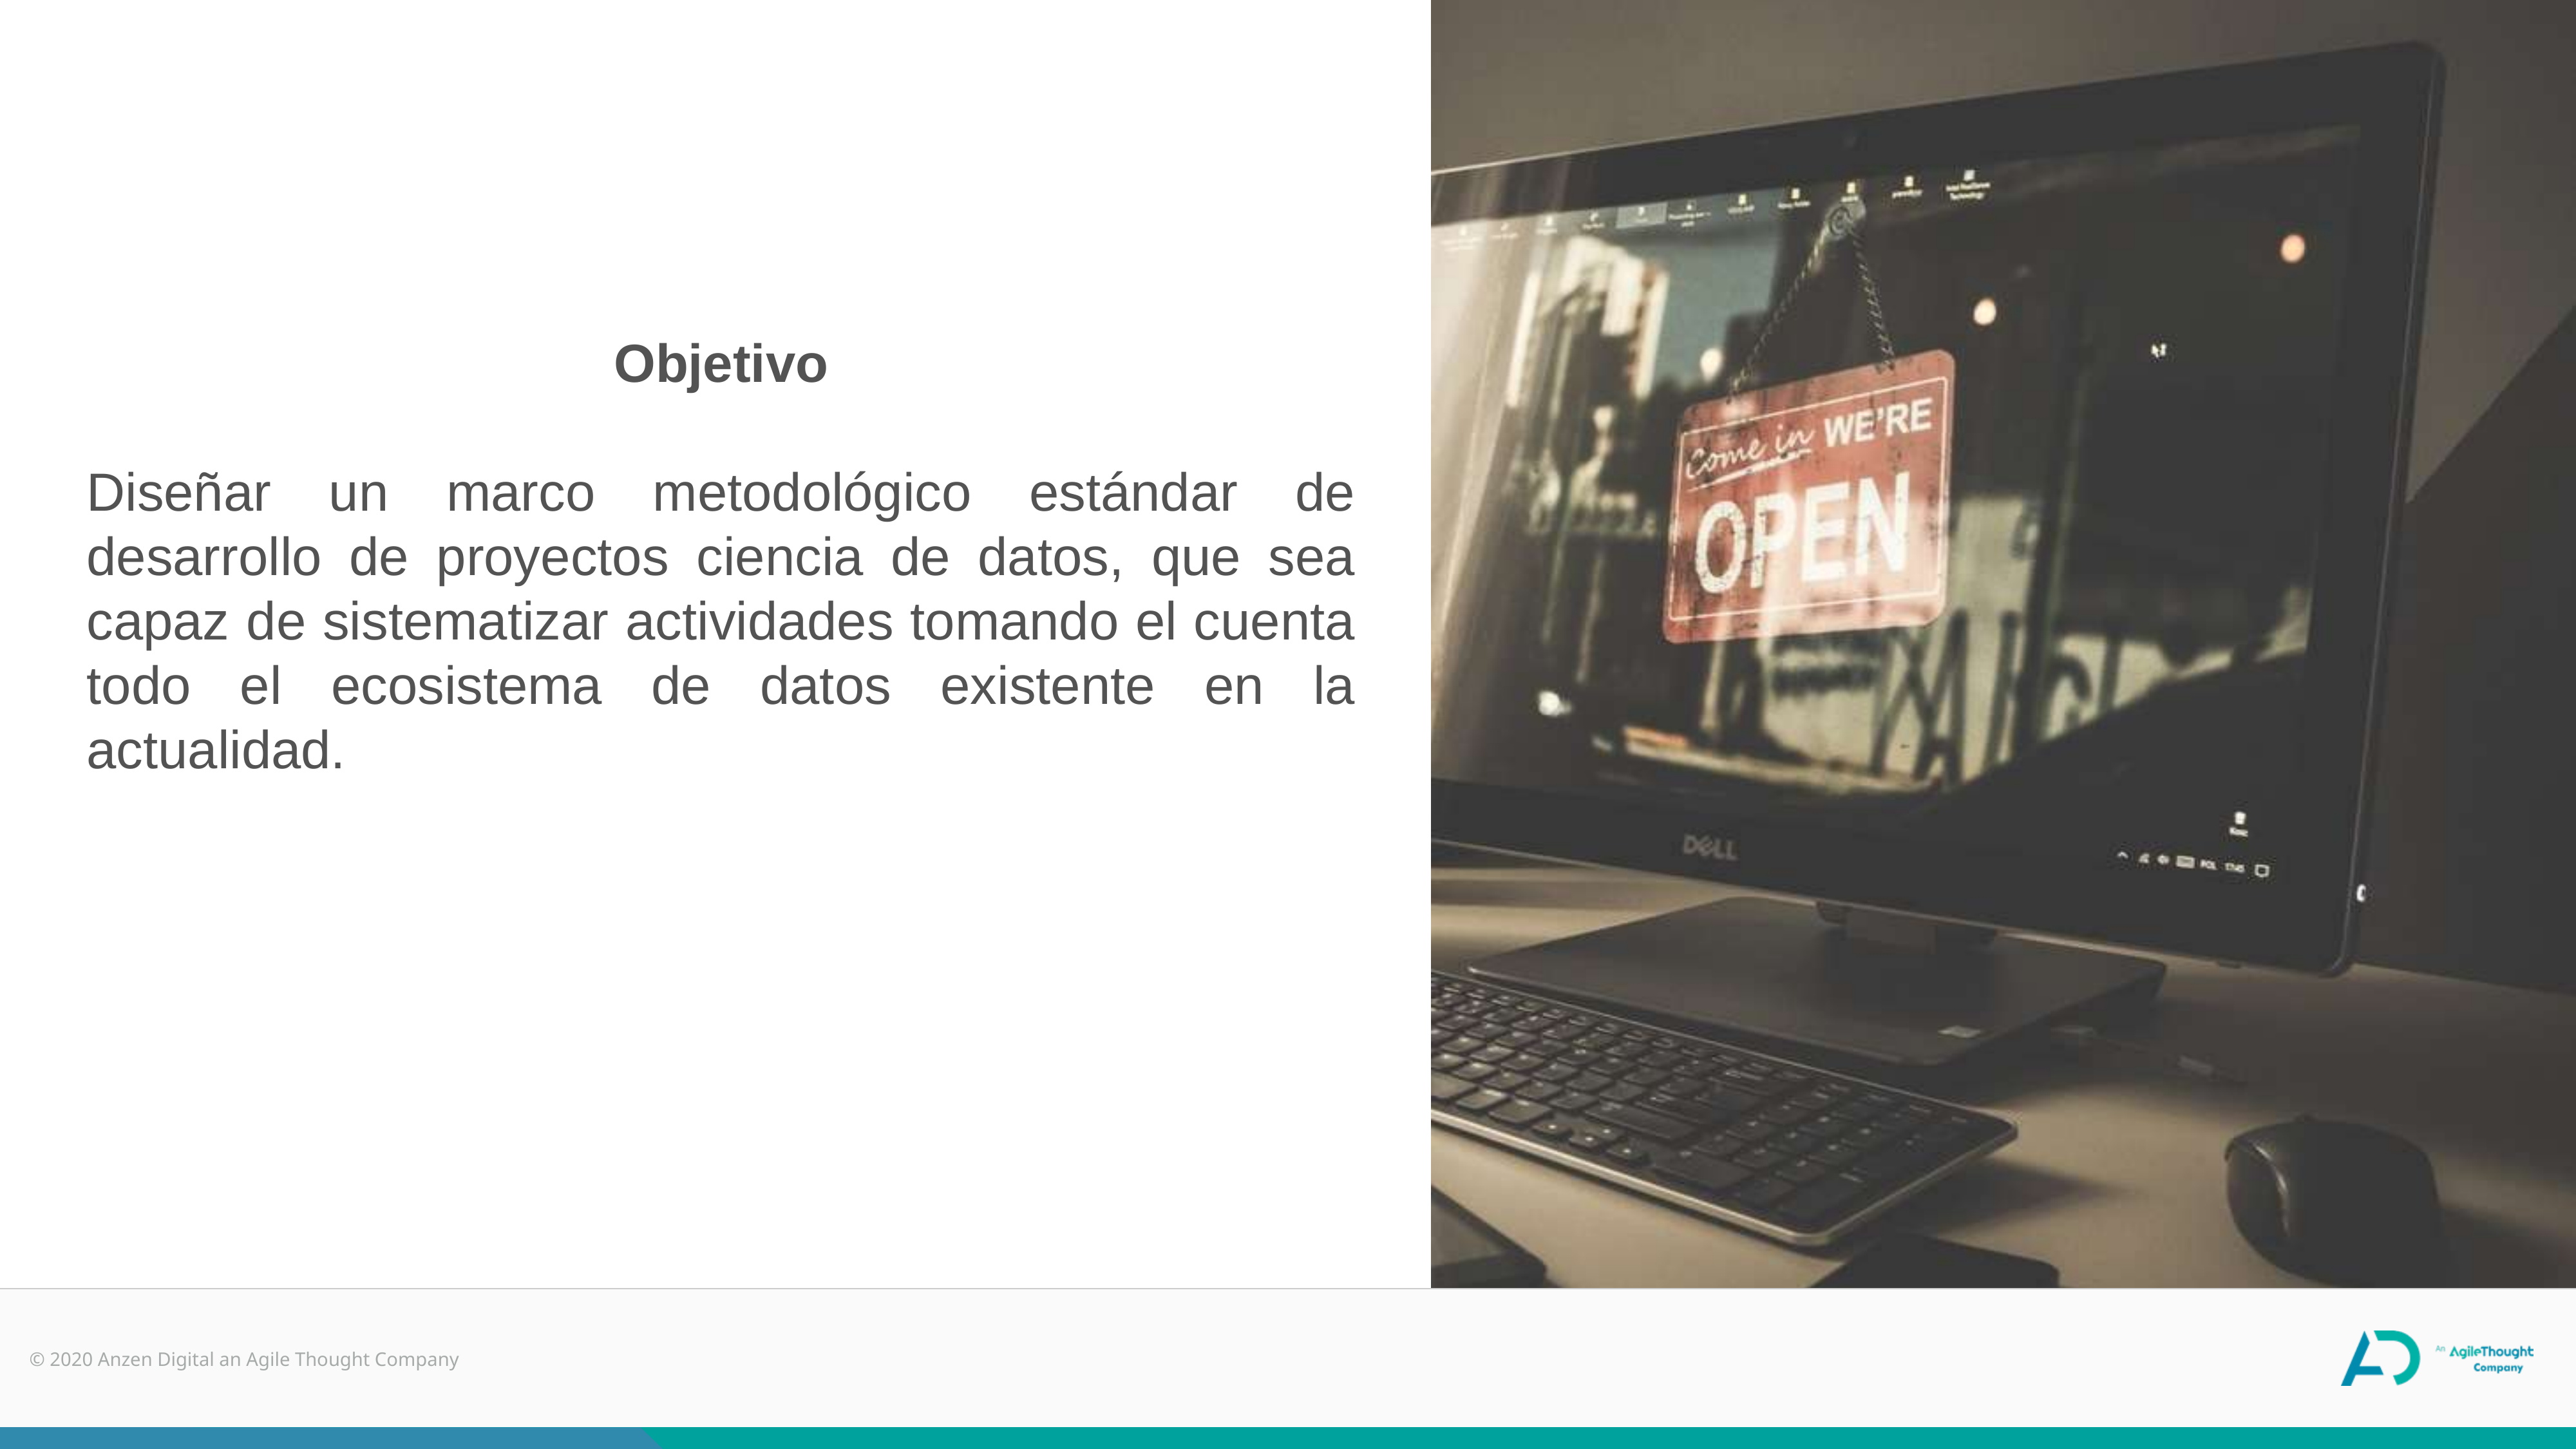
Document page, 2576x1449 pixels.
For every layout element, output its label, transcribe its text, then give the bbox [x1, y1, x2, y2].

picture [1431, 0, 2576, 1288]
text_box Objetivo Diseñar un marco metodológico estándar de desarrollo de proyectos ciencia de datos, que sea capaz de sistematizar actividades tomando el cuenta todo el ecosistema de datos existente en la actualidad. [77, 323, 1365, 784]
picture [2341, 1331, 2533, 1386]
